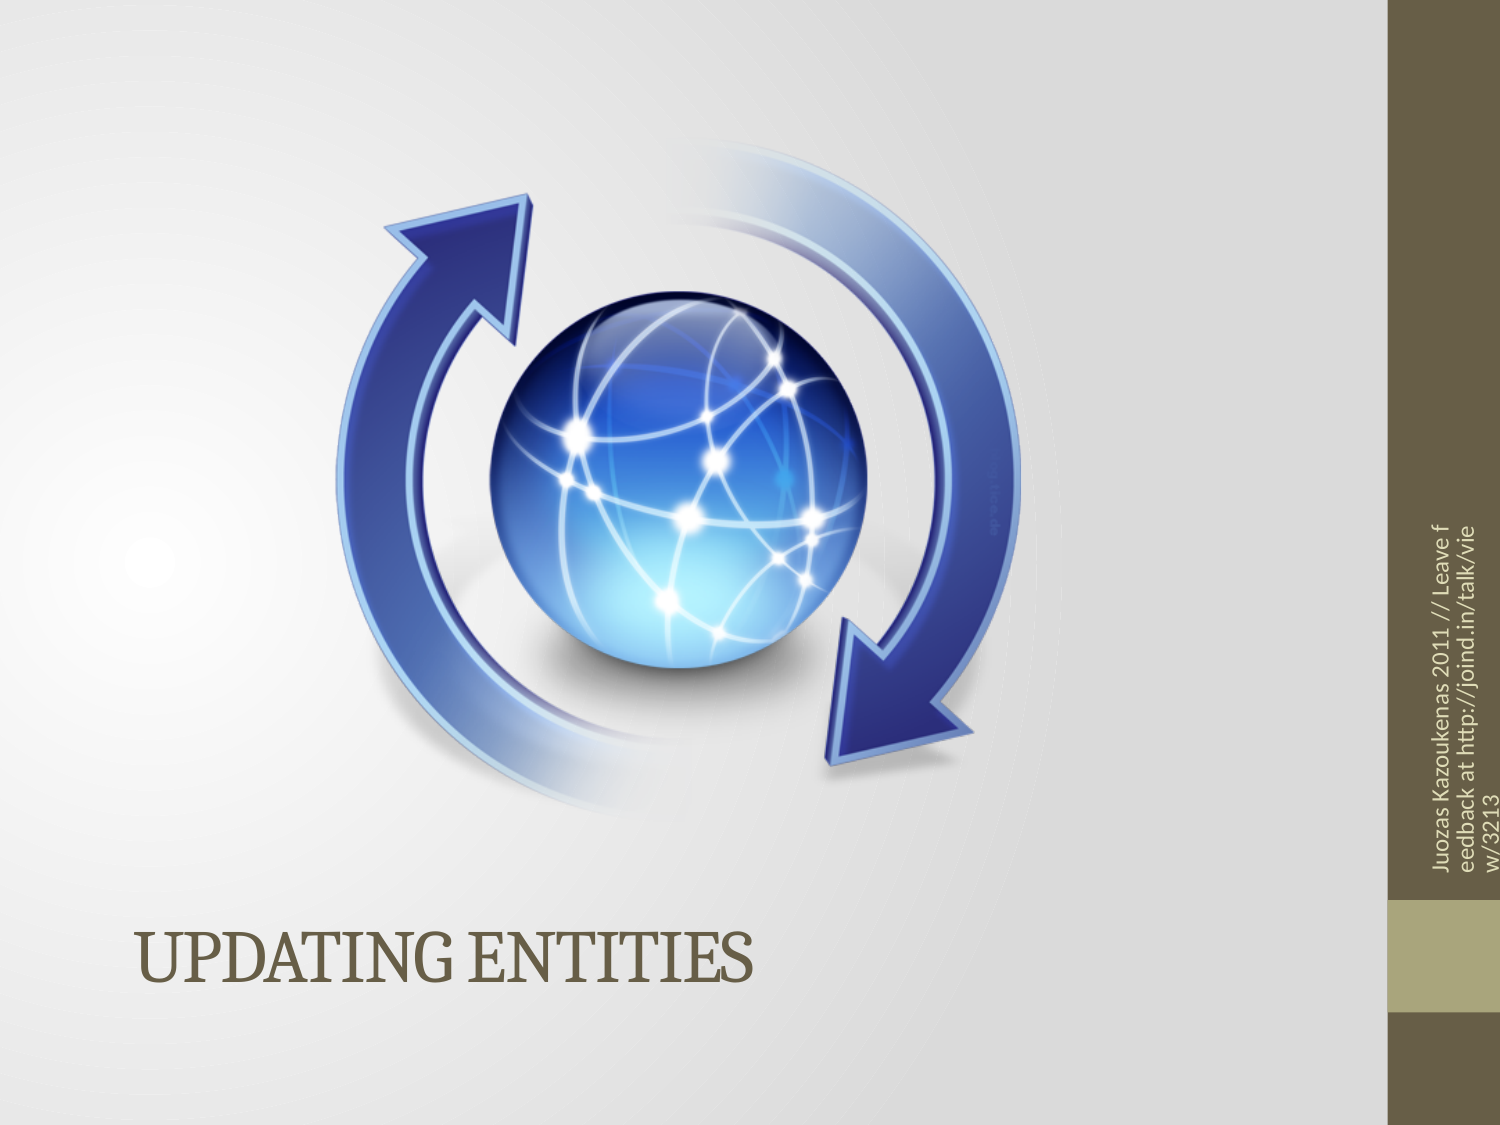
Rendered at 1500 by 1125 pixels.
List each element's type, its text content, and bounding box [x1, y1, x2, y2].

title Updating entities [118, 900, 1375, 1092]
footer Juozas Kazoukenas 2011 // Leave feedback at http://joind.in/talk/view/3213 [1408, 500, 1469, 889]
picture [324, 124, 1034, 835]
